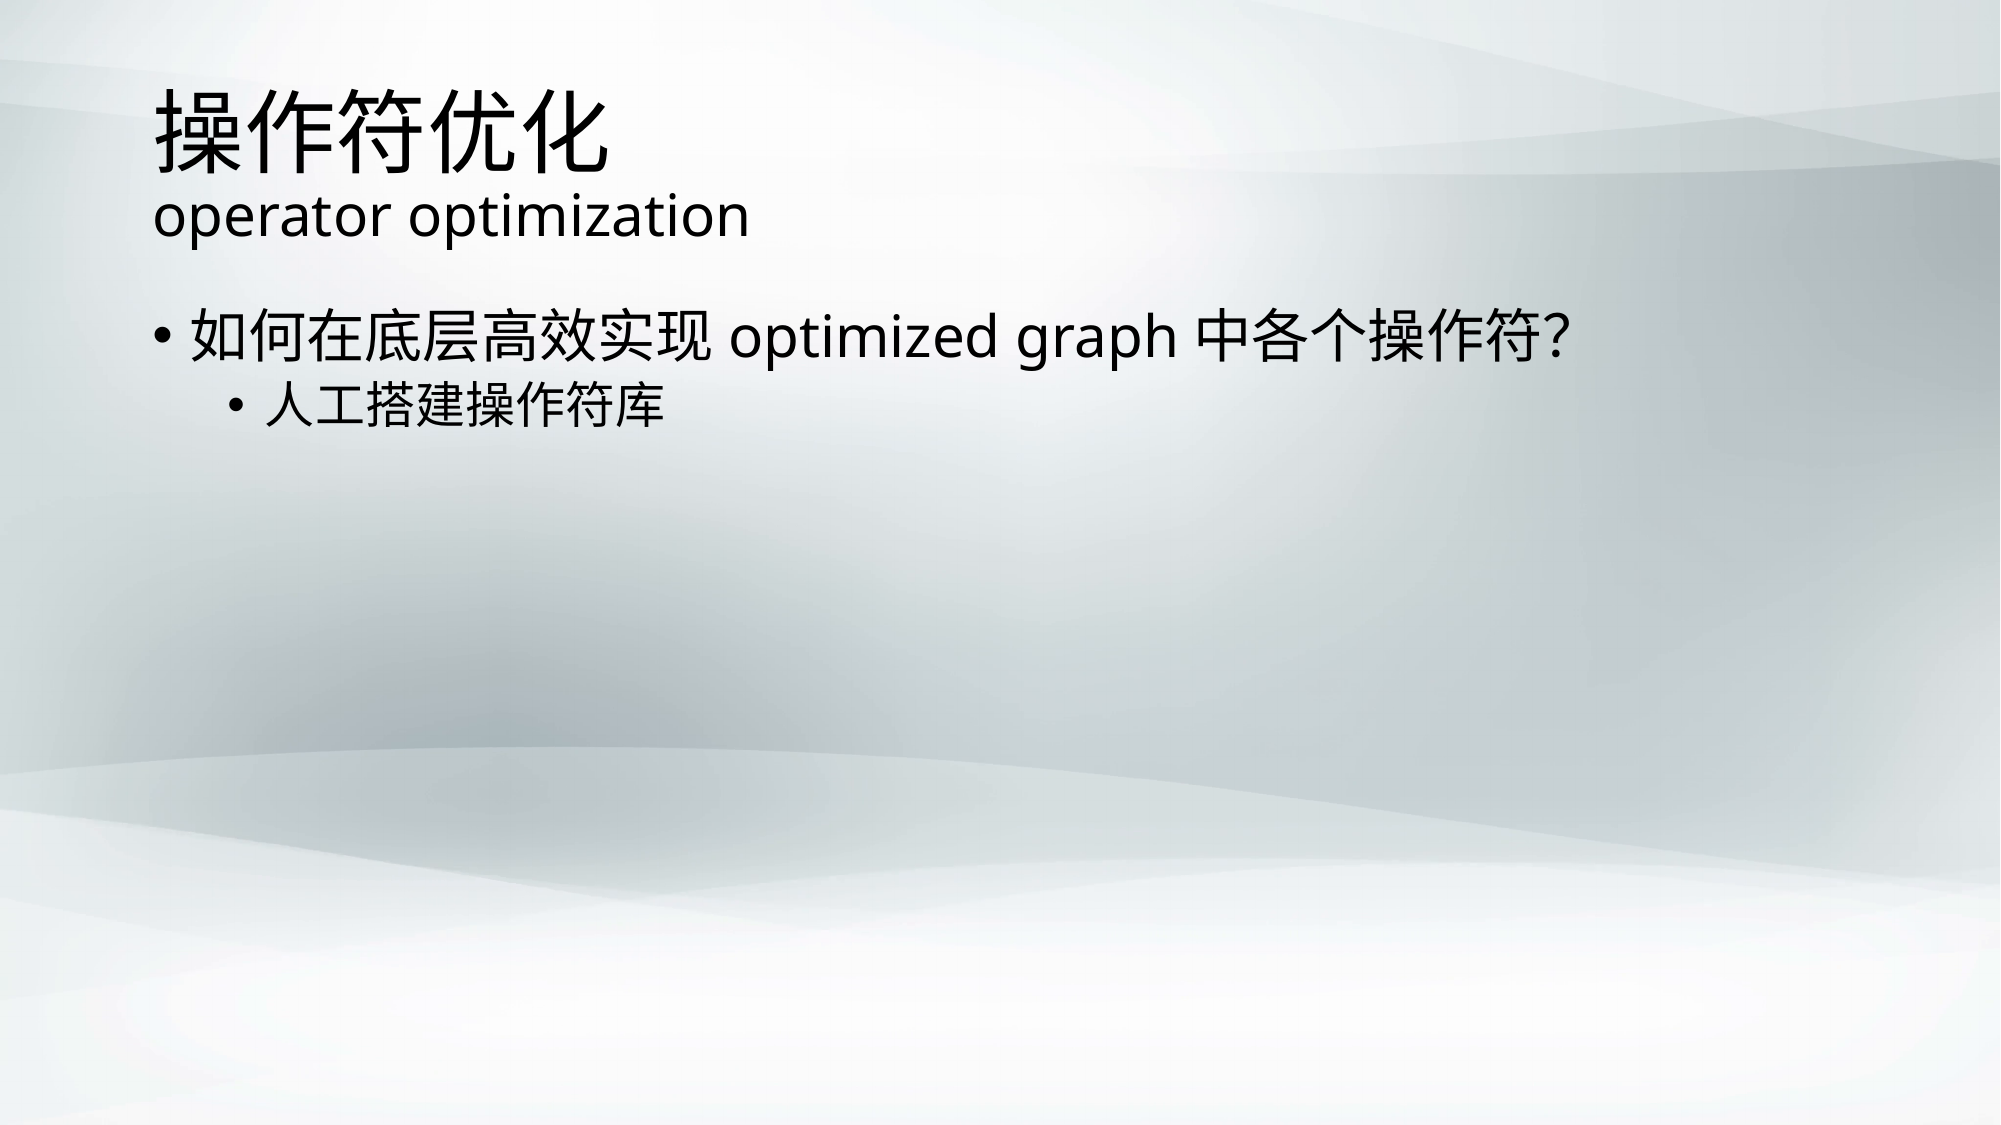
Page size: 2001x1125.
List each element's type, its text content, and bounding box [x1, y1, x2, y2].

title 操作符优化 operator optimization [137, 59, 1863, 278]
picture [0, 0, 2001, 1125]
list 如何在底层高效实现optimized graph中各个操作符？ 人工搭建操作符库 [137, 299, 1850, 1014]
